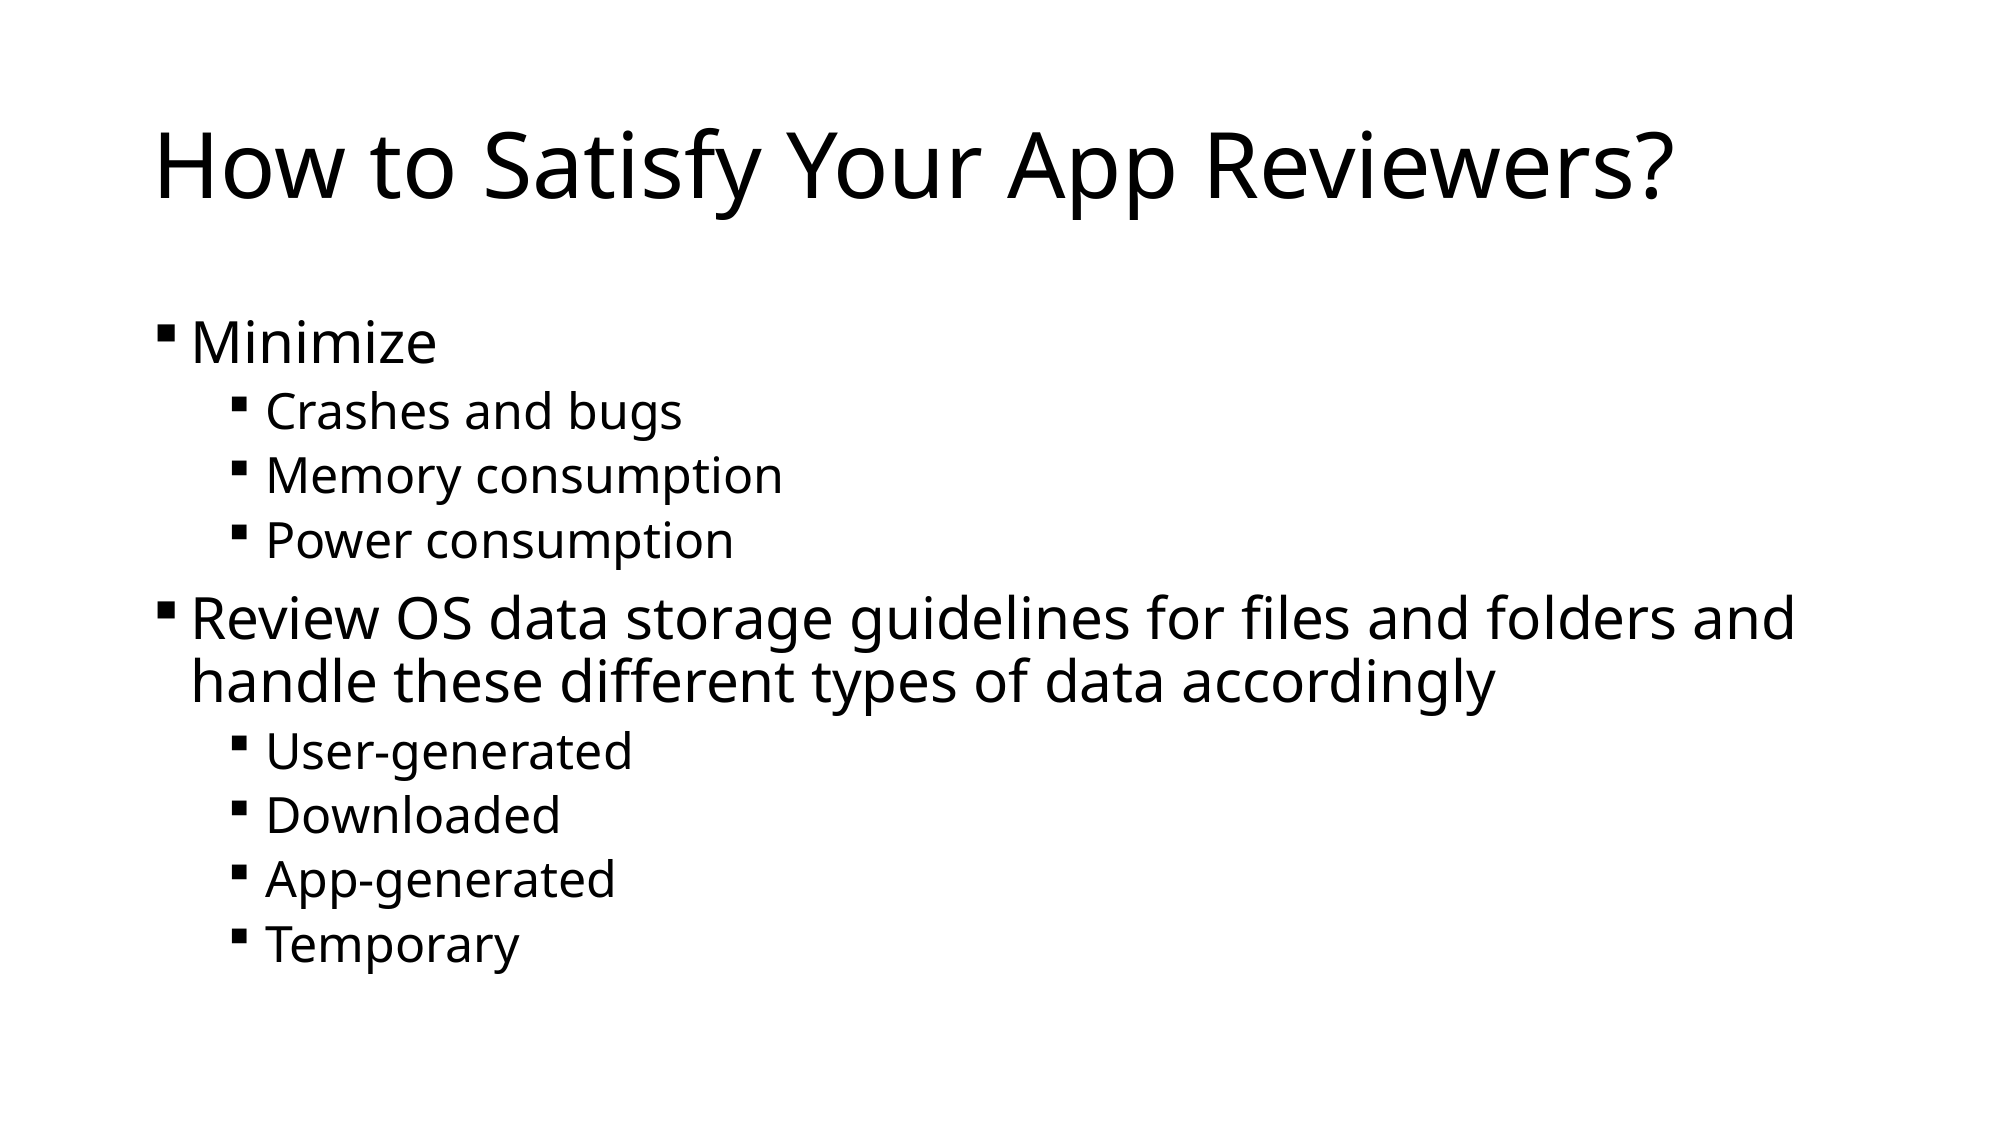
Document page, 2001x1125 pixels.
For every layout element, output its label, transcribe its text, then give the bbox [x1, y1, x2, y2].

title How to Satisfy Your App Reviewers? [137, 59, 1863, 278]
text_box Minimize Crashes and bugs Memory consumption Power consumption Review OS data storage guidelines for files and folders and handle these different types of data accordingly User-generated Downloaded App-generated Temporary [138, 252, 1883, 1034]
